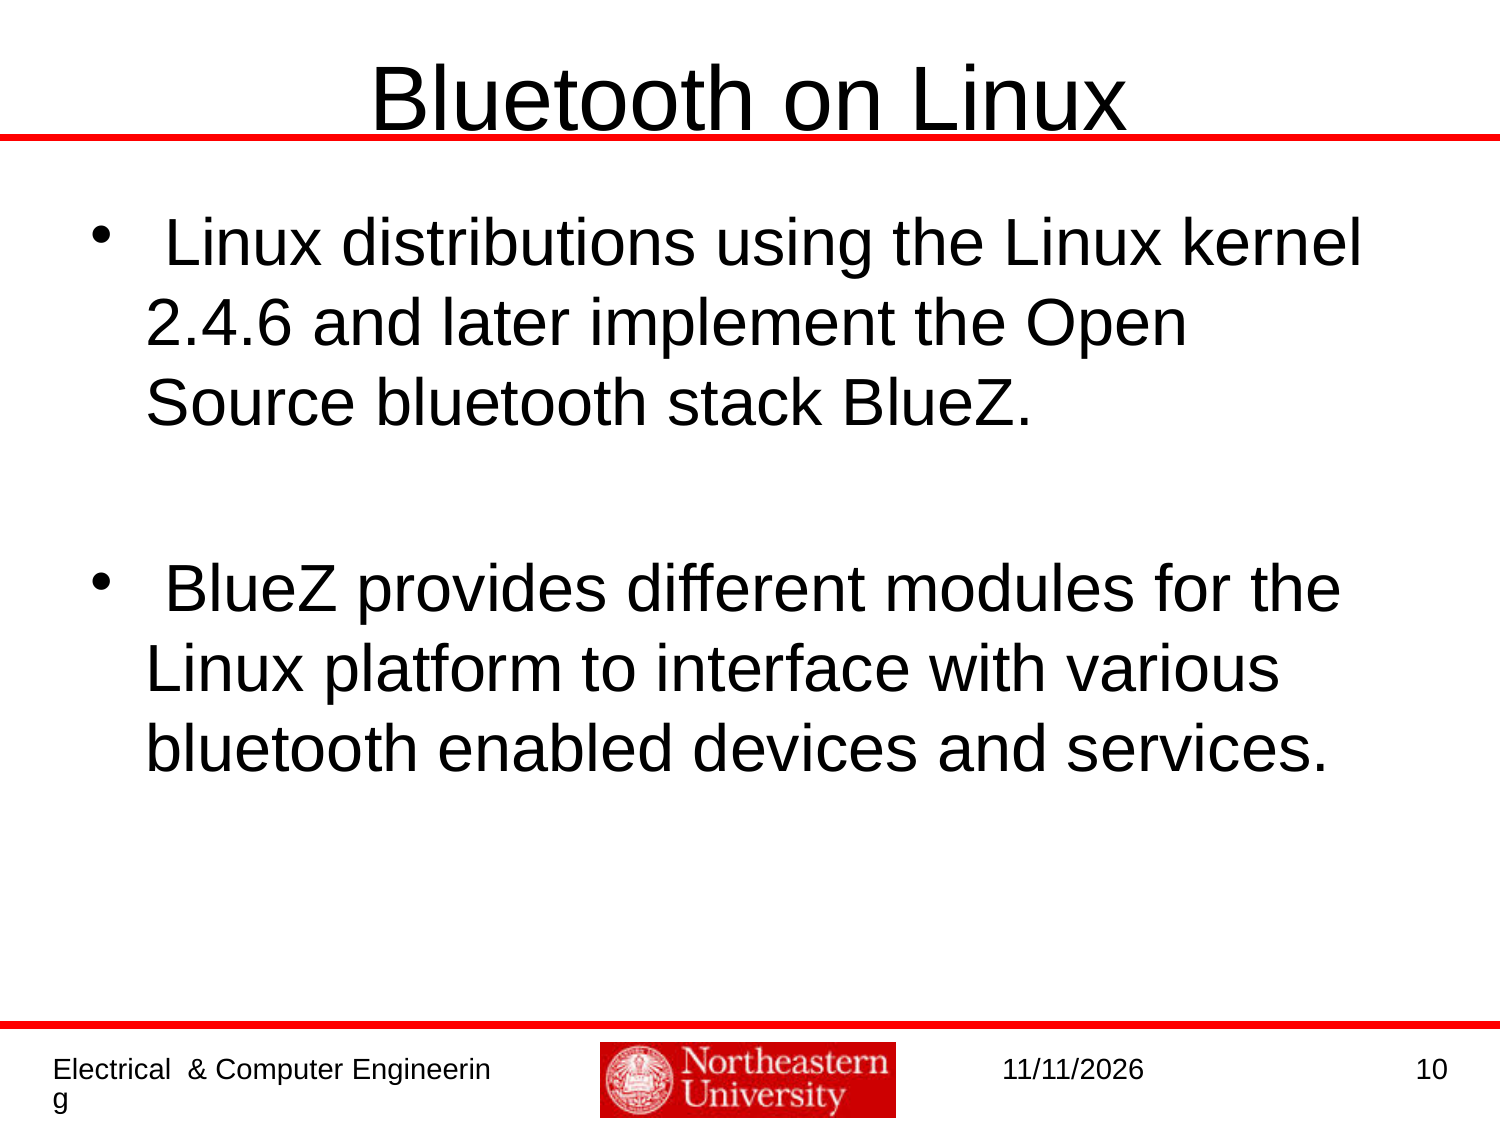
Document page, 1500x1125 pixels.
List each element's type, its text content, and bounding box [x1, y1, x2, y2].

list Linux distributions using the Linux kernel 2.4.6 and later implement the Open Source bluetooth stack BlueZ. BlueZ provides different modules for the Linux platform to interface with various bluetooth enabled devices and services. [74, 190, 1425, 934]
title Bluetooth on Linux [74, 0, 1425, 188]
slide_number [986, 1042, 1338, 1121]
picture [600, 1042, 896, 1118]
slide_number 10 [1375, 1042, 1464, 1121]
footer Electrical & Computer Engineering [37, 1042, 513, 1121]
